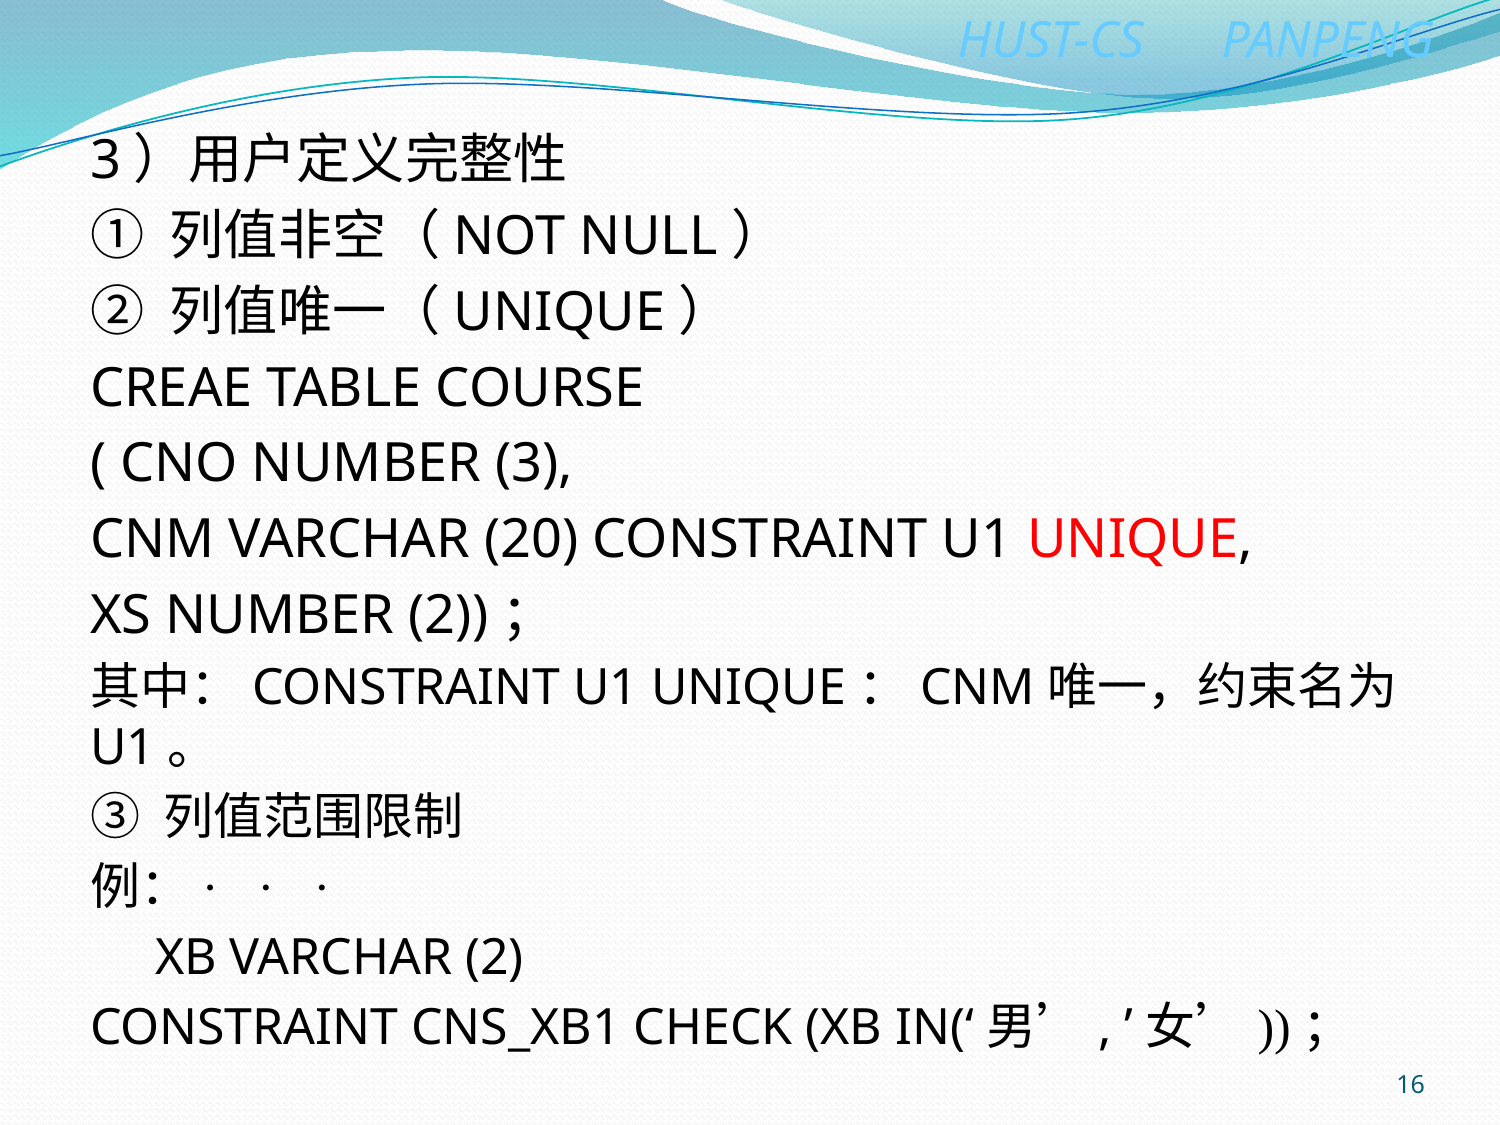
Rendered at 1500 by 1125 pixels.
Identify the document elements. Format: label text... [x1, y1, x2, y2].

list 3）用户定义完整性 ① 列值非空（NOT NULL） ② 列值唯一（UNIQUE） CREAE TABLE COURSE ( CNO NUMBER (3), CNM VARCHAR (20) CONSTRAINT U1 UNIQUE, XS NUMBER (2))； 其中：CONSTRAINT U1 UNIQUE：CNM唯一，约束名为U1。 ③ 列值范围限制 例：· · · XB VARCHAR (2) CONSTRAINT CNS_XB1 CHECK (XB IN(‘男’, ’女’))； [74, 116, 1426, 1055]
slide_number 16 [1299, 1042, 1425, 1103]
